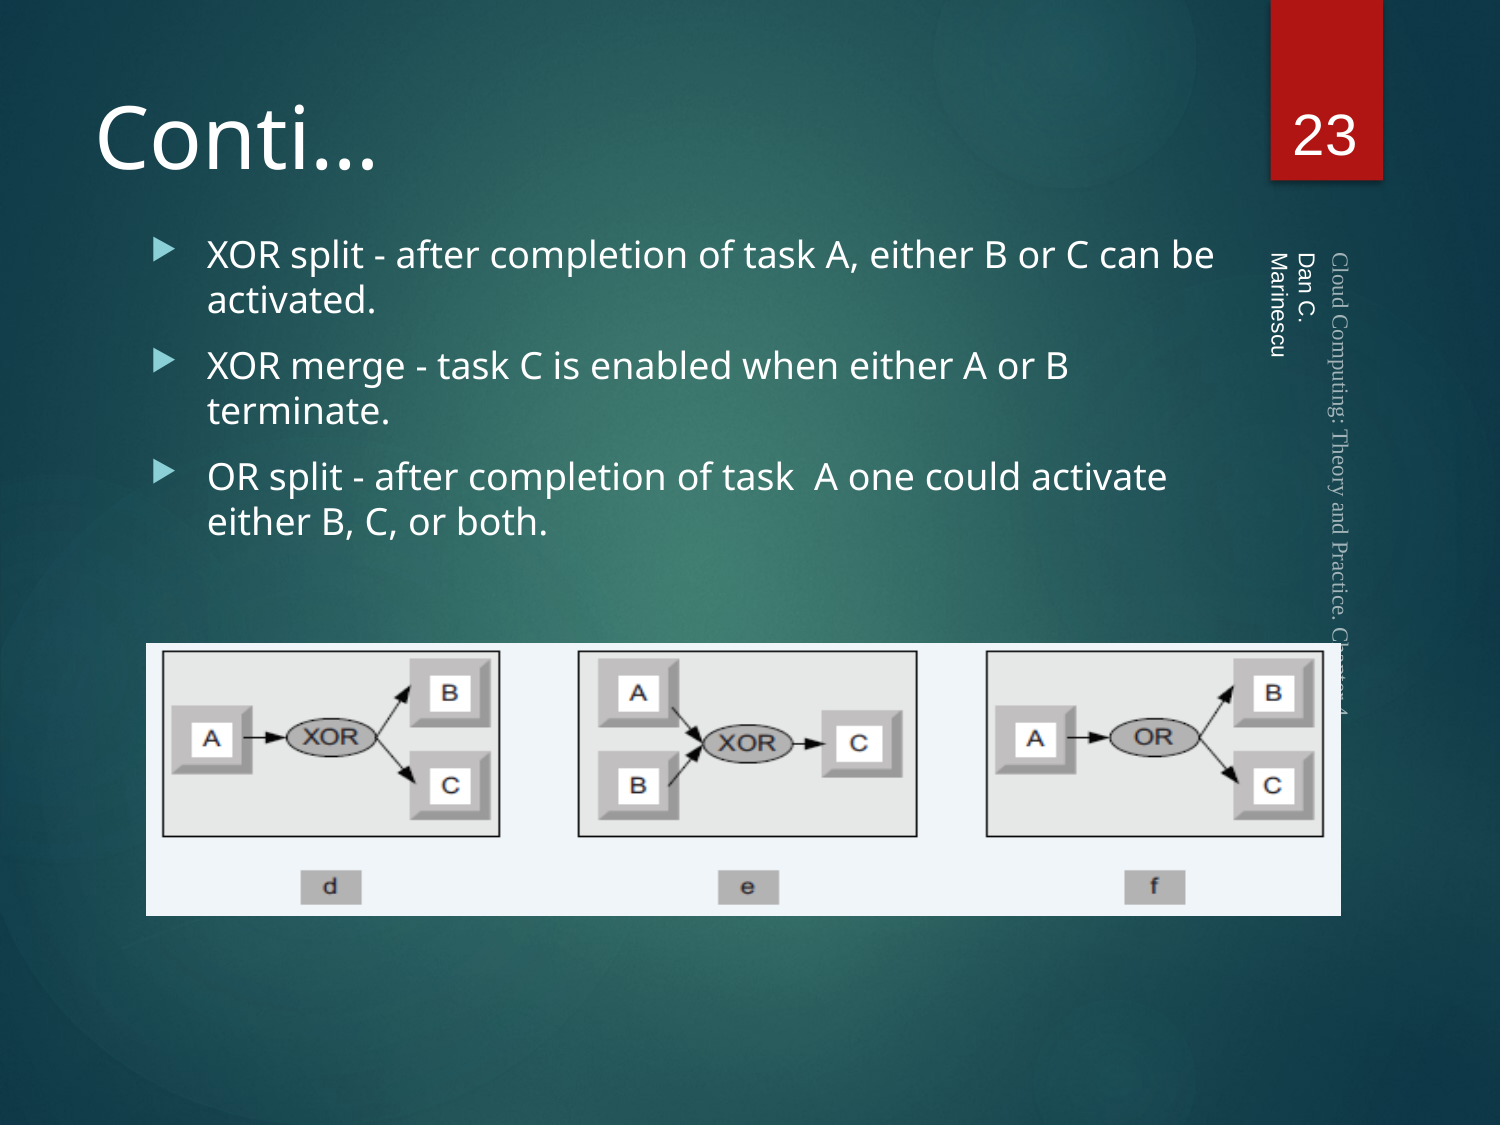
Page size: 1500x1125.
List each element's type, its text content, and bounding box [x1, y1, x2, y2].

slide_number 23 [1273, 48, 1377, 175]
picture [0, 0, 1500, 1125]
title Conti… [79, 74, 1237, 304]
footer Cloud Computing: Theory and Practice. Chapter 4 [1320, 237, 1358, 871]
list XOR split - after completion of task A, either B or C can be activated. XOR merge - task C is enabled when either A or B terminate. OR split - after completion of task A one could activate either B, C, or both. [135, 223, 1237, 1025]
slide_number Dan C. Marinescu [1292, 237, 1320, 400]
